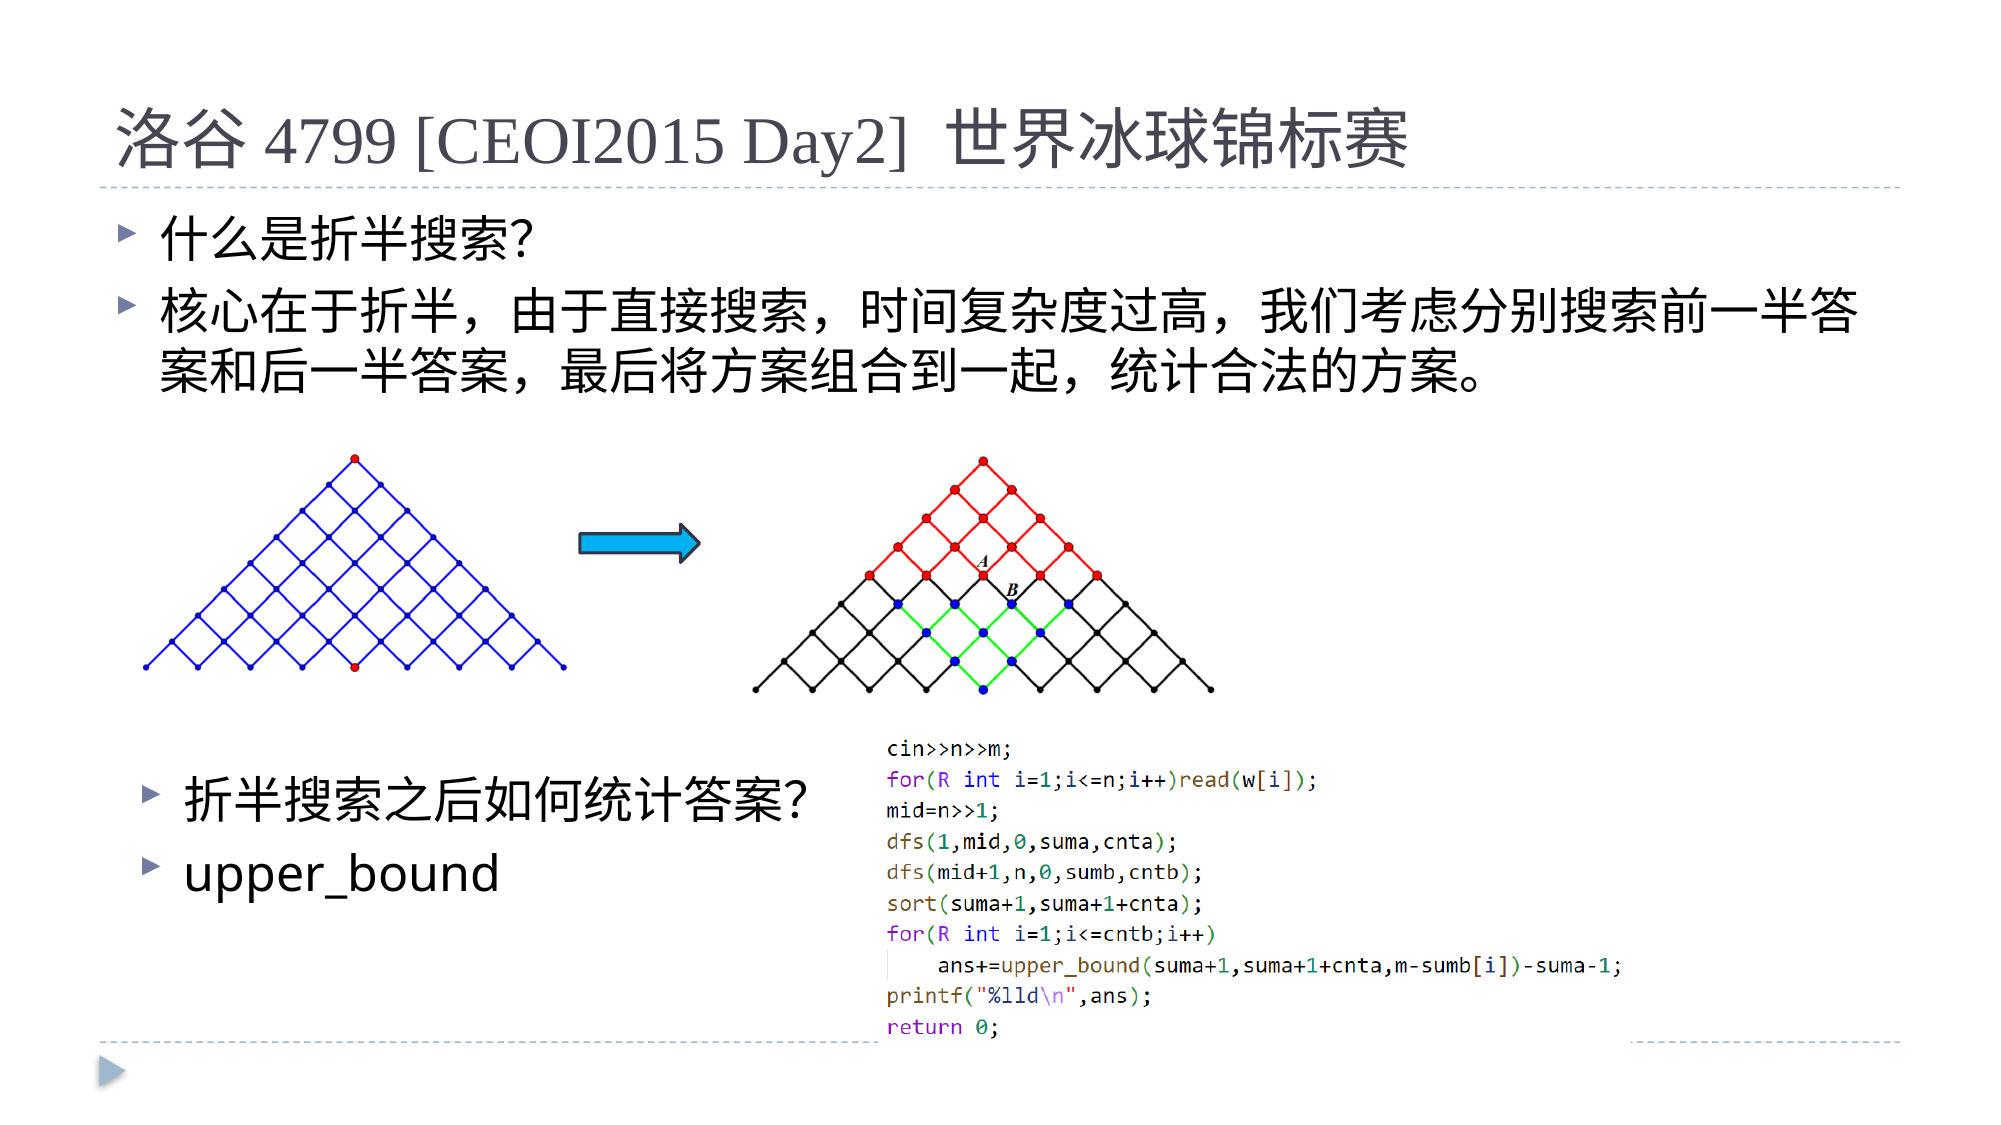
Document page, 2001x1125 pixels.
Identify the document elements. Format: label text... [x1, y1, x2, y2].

text_box [578, 522, 701, 564]
title 洛谷4799 [CEOI2015 Day2] 世界冰球锦标赛 [99, 21, 1900, 185]
picture [141, 452, 571, 673]
list 什么是折半搜索？ 核心在于折半，由于直接搜索，时间复杂度过高，我们考虑分别搜索前一半答案和后一半答案，最后将方案组合到一起，统计合法的方案。 [99, 200, 1900, 1010]
picture [749, 452, 1220, 697]
text_box 折半搜索之后如何统计答案？ upper_bound [124, 761, 872, 909]
picture [878, 733, 1631, 1043]
